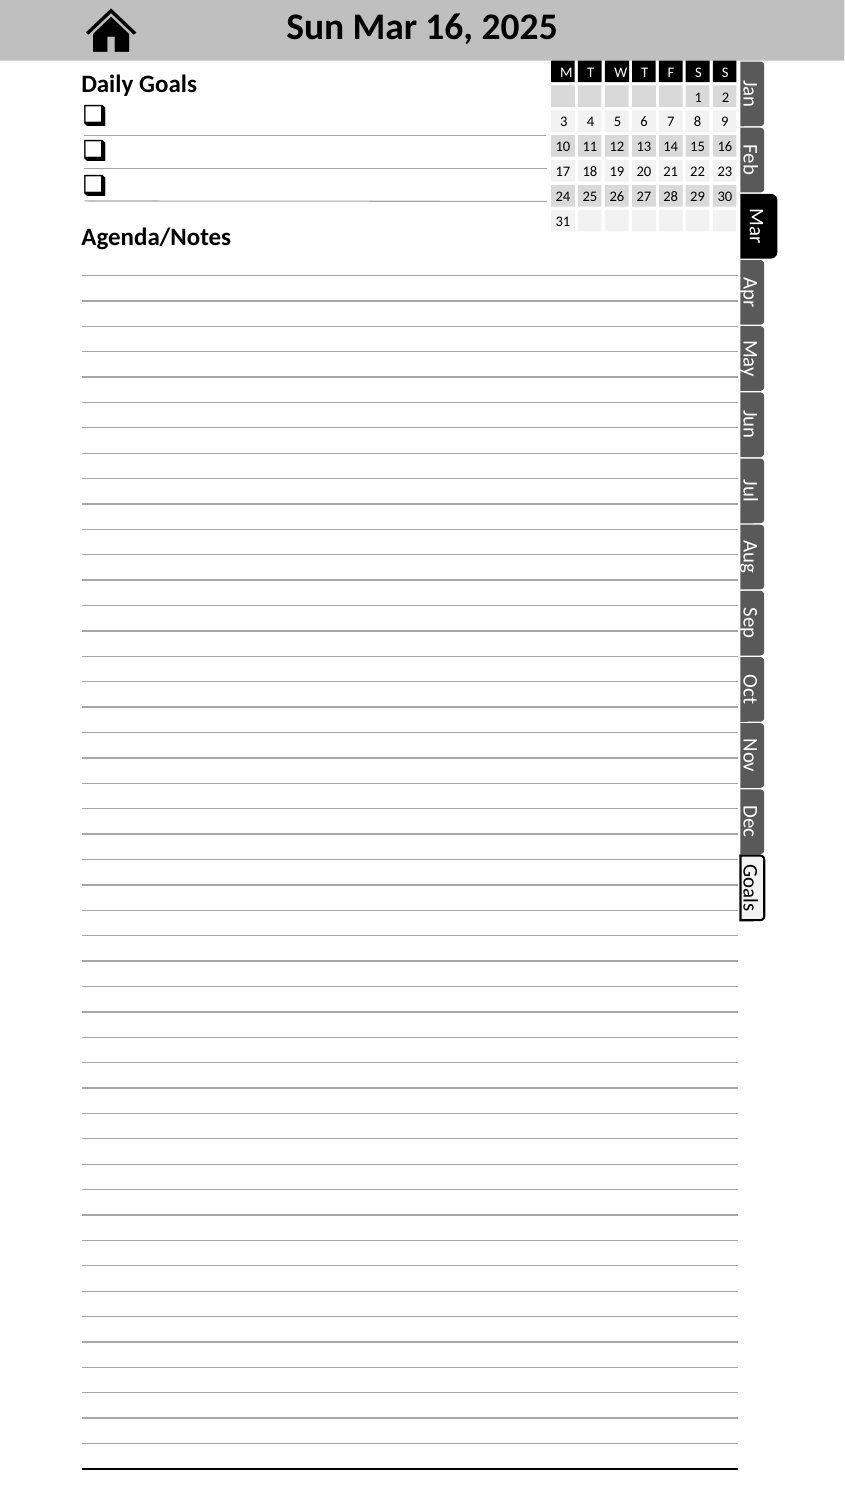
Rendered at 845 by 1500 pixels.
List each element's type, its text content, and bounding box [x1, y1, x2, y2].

picture [82, 1, 140, 59]
list Sun Mar 16, 2025 [190, 0, 655, 61]
